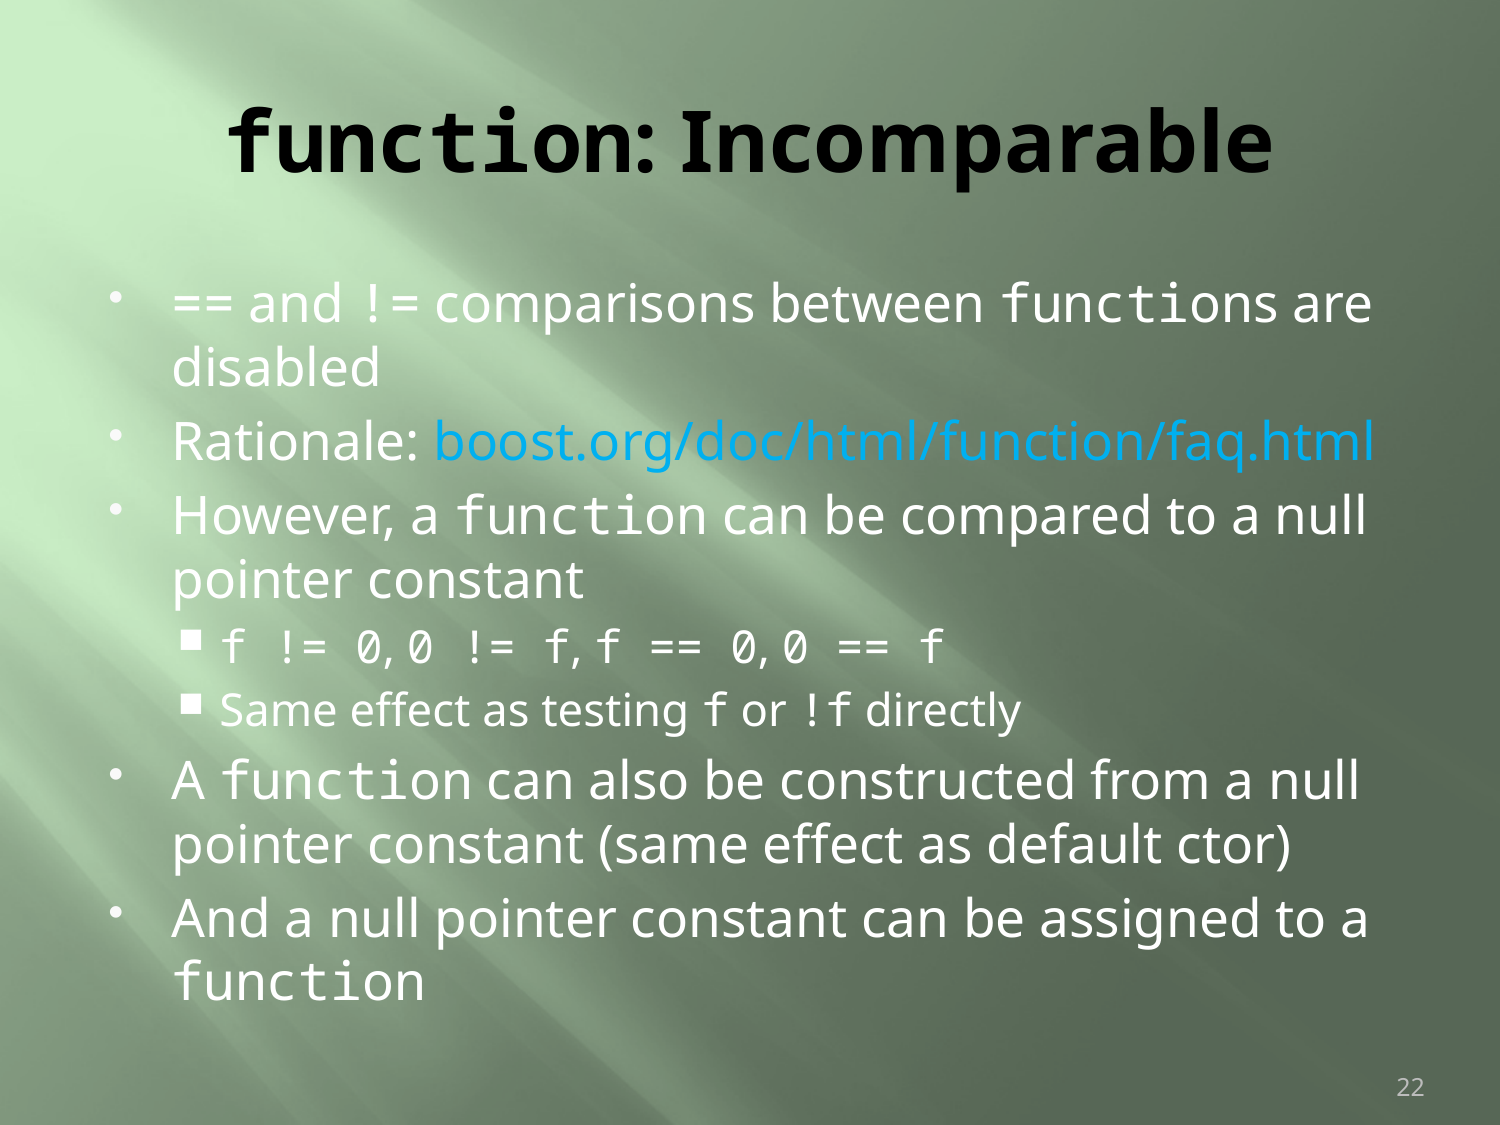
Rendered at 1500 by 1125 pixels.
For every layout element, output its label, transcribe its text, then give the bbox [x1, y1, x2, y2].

list == and != comparisons between functions are disabled Rationale: boost.org/doc/html/function/faq.html However, a function can be compared to a null pointer constant f != 0, 0 != f, f == 0, 0 == f Same effect as testing f or !f directly A function can also be constructed from a null pointer constant (same effect as default ctor) And a null pointer constant can be assigned to a function [75, 262, 1425, 1035]
slide_number 22 [1299, 1052, 1425, 1113]
title function: Incomparable [75, 45, 1425, 233]
